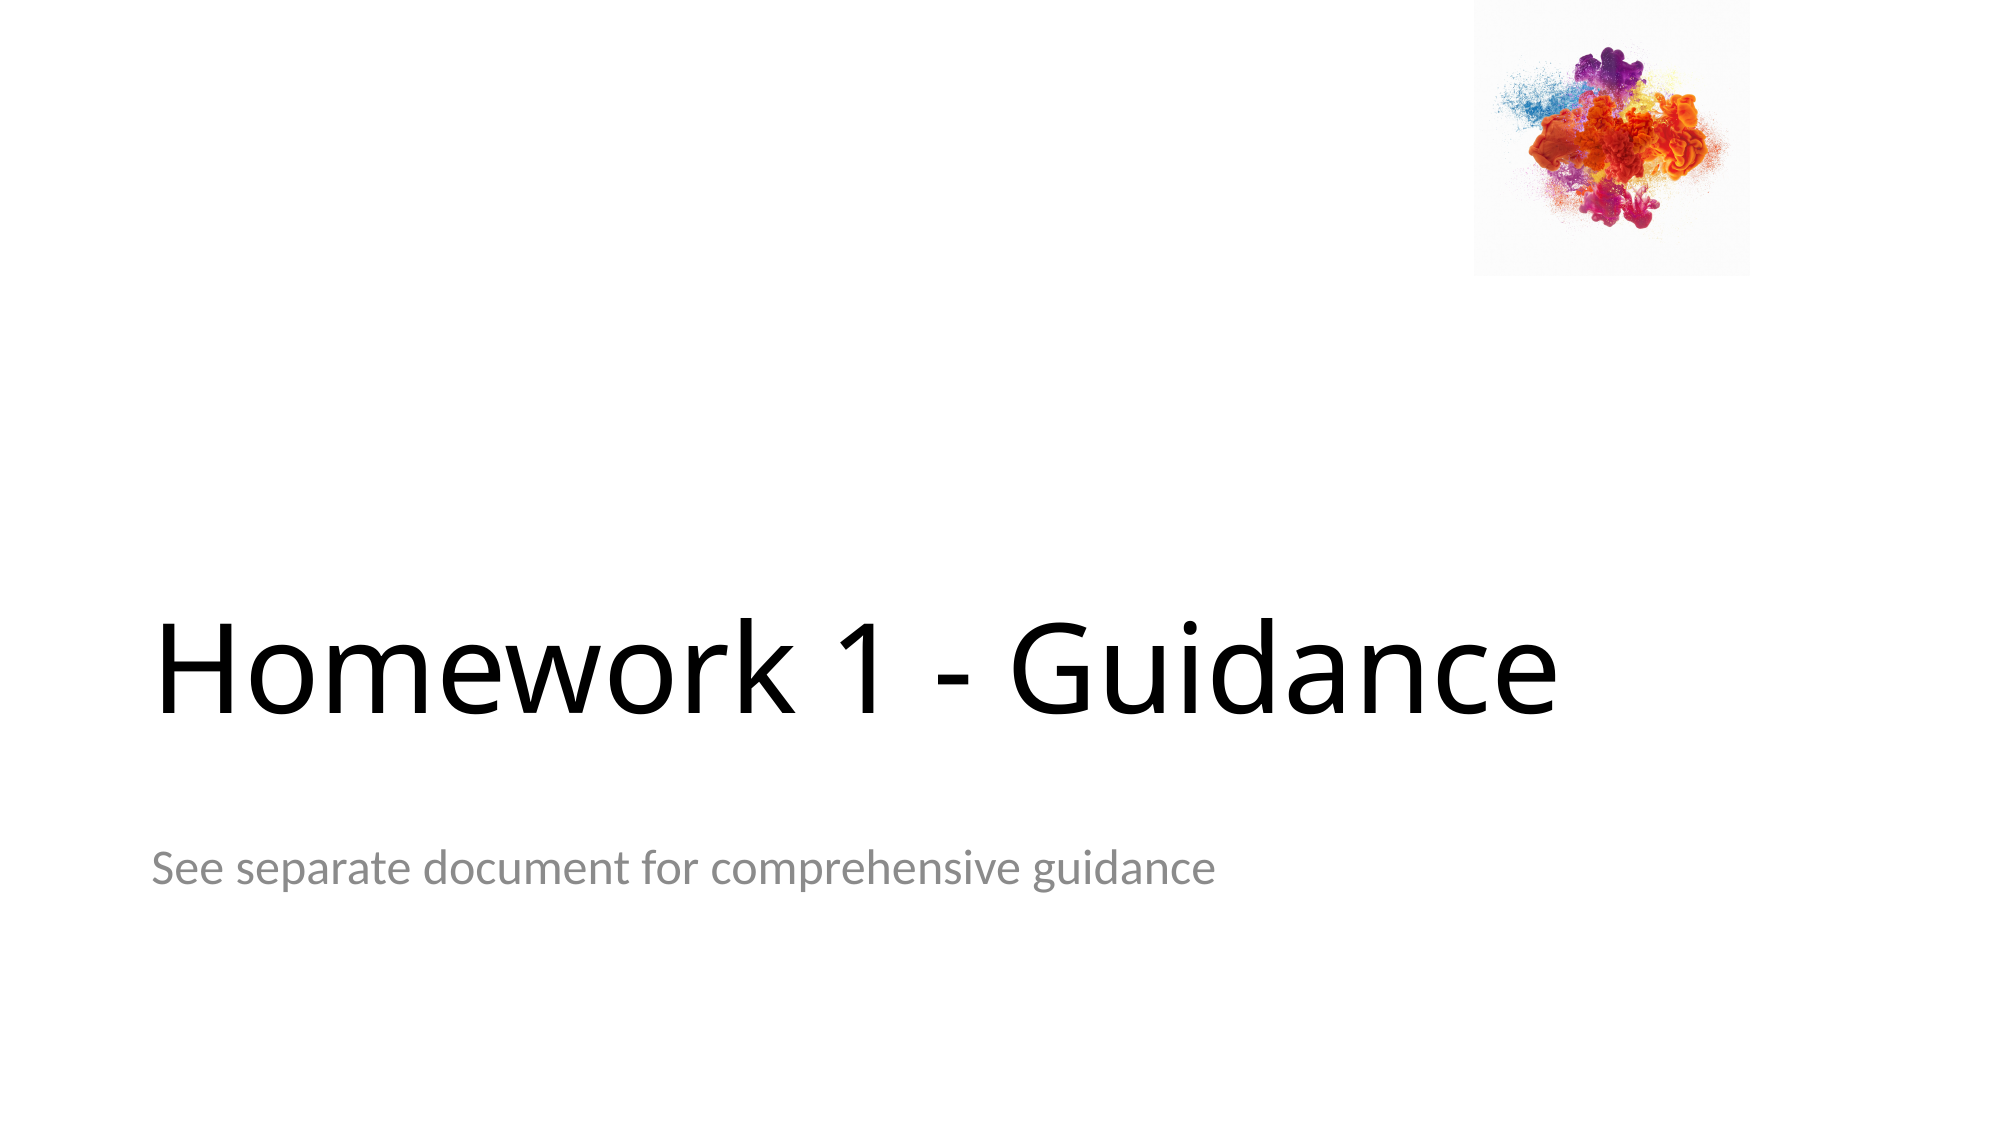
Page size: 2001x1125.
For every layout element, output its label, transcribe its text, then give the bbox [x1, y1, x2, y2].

list See separate document for comprehensive guidance [136, 752, 1862, 999]
title Homework 1 - Guidance [136, 280, 1862, 749]
picture [1474, 0, 1750, 276]
